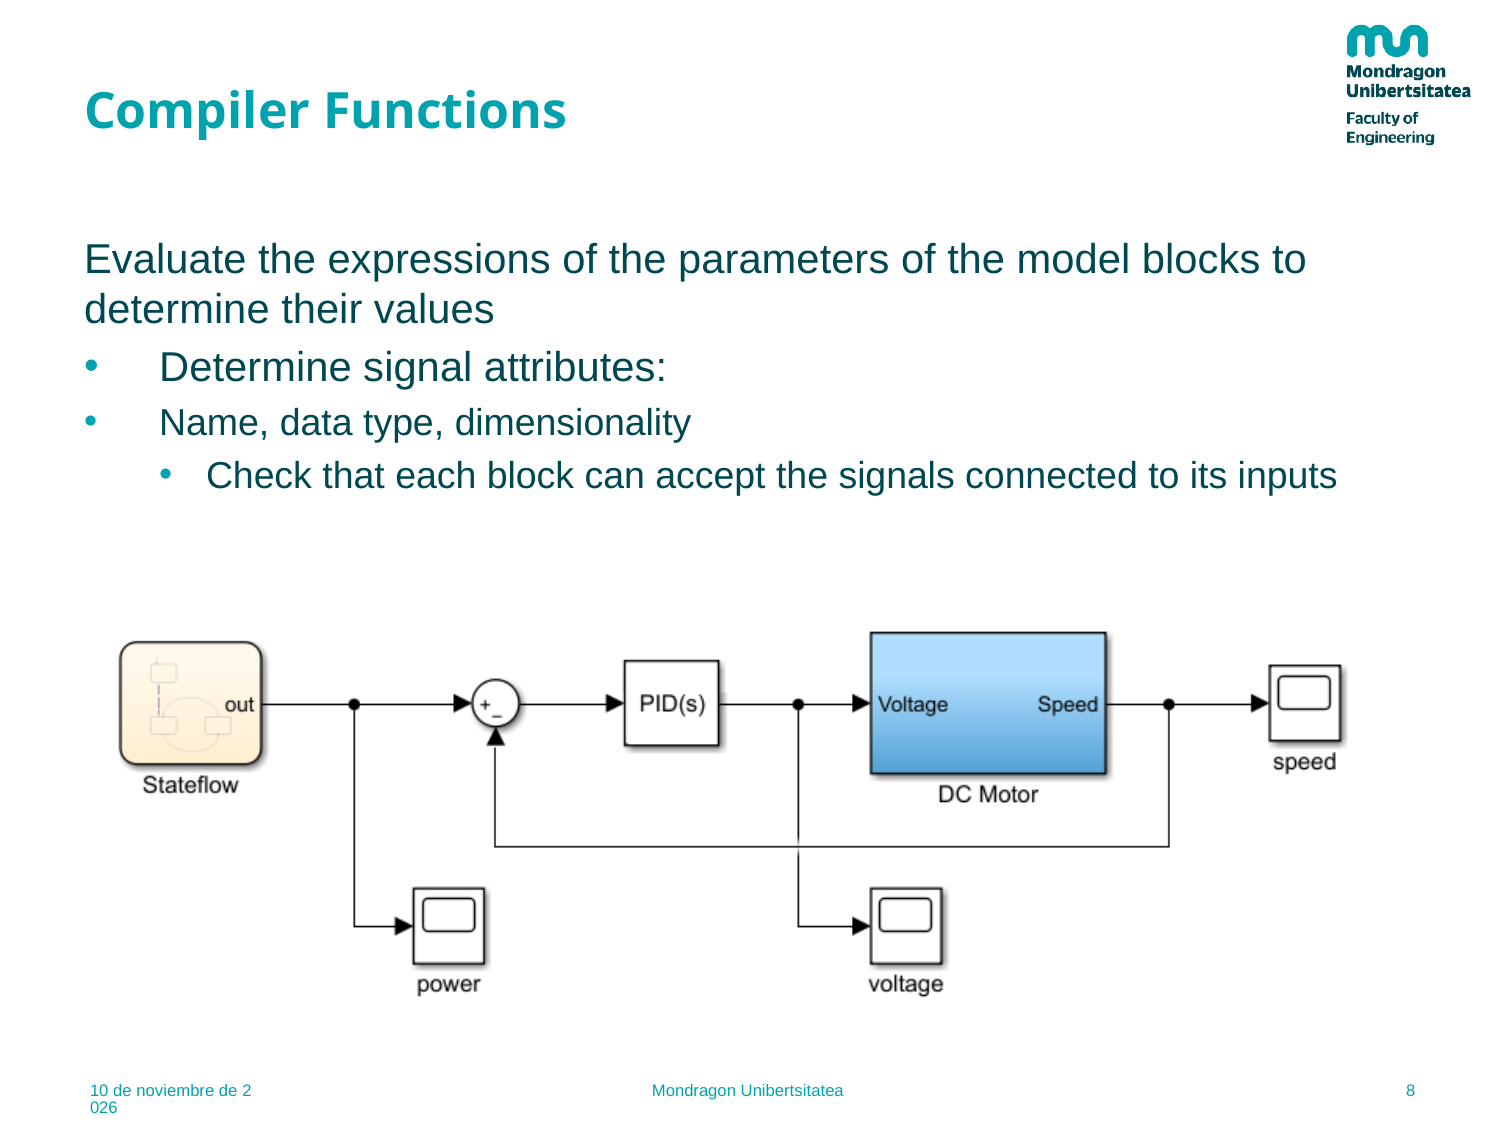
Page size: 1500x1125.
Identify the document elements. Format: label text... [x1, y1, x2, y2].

title Compiler Functions [69, 77, 1327, 148]
list Evaluate the expressions of the parameters of the model blocks to determine their values Determine signal attributes: Name, data type, dimensionality Check that each block can accept the signals connected to its inputs [69, 223, 1462, 1009]
picture [102, 595, 1367, 1009]
footer Mondragon Unibertsitatea [356, 1059, 1140, 1120]
picture [1319, 0, 1500, 170]
slide_number 8 [1238, 1059, 1431, 1120]
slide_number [75, 1059, 269, 1120]
